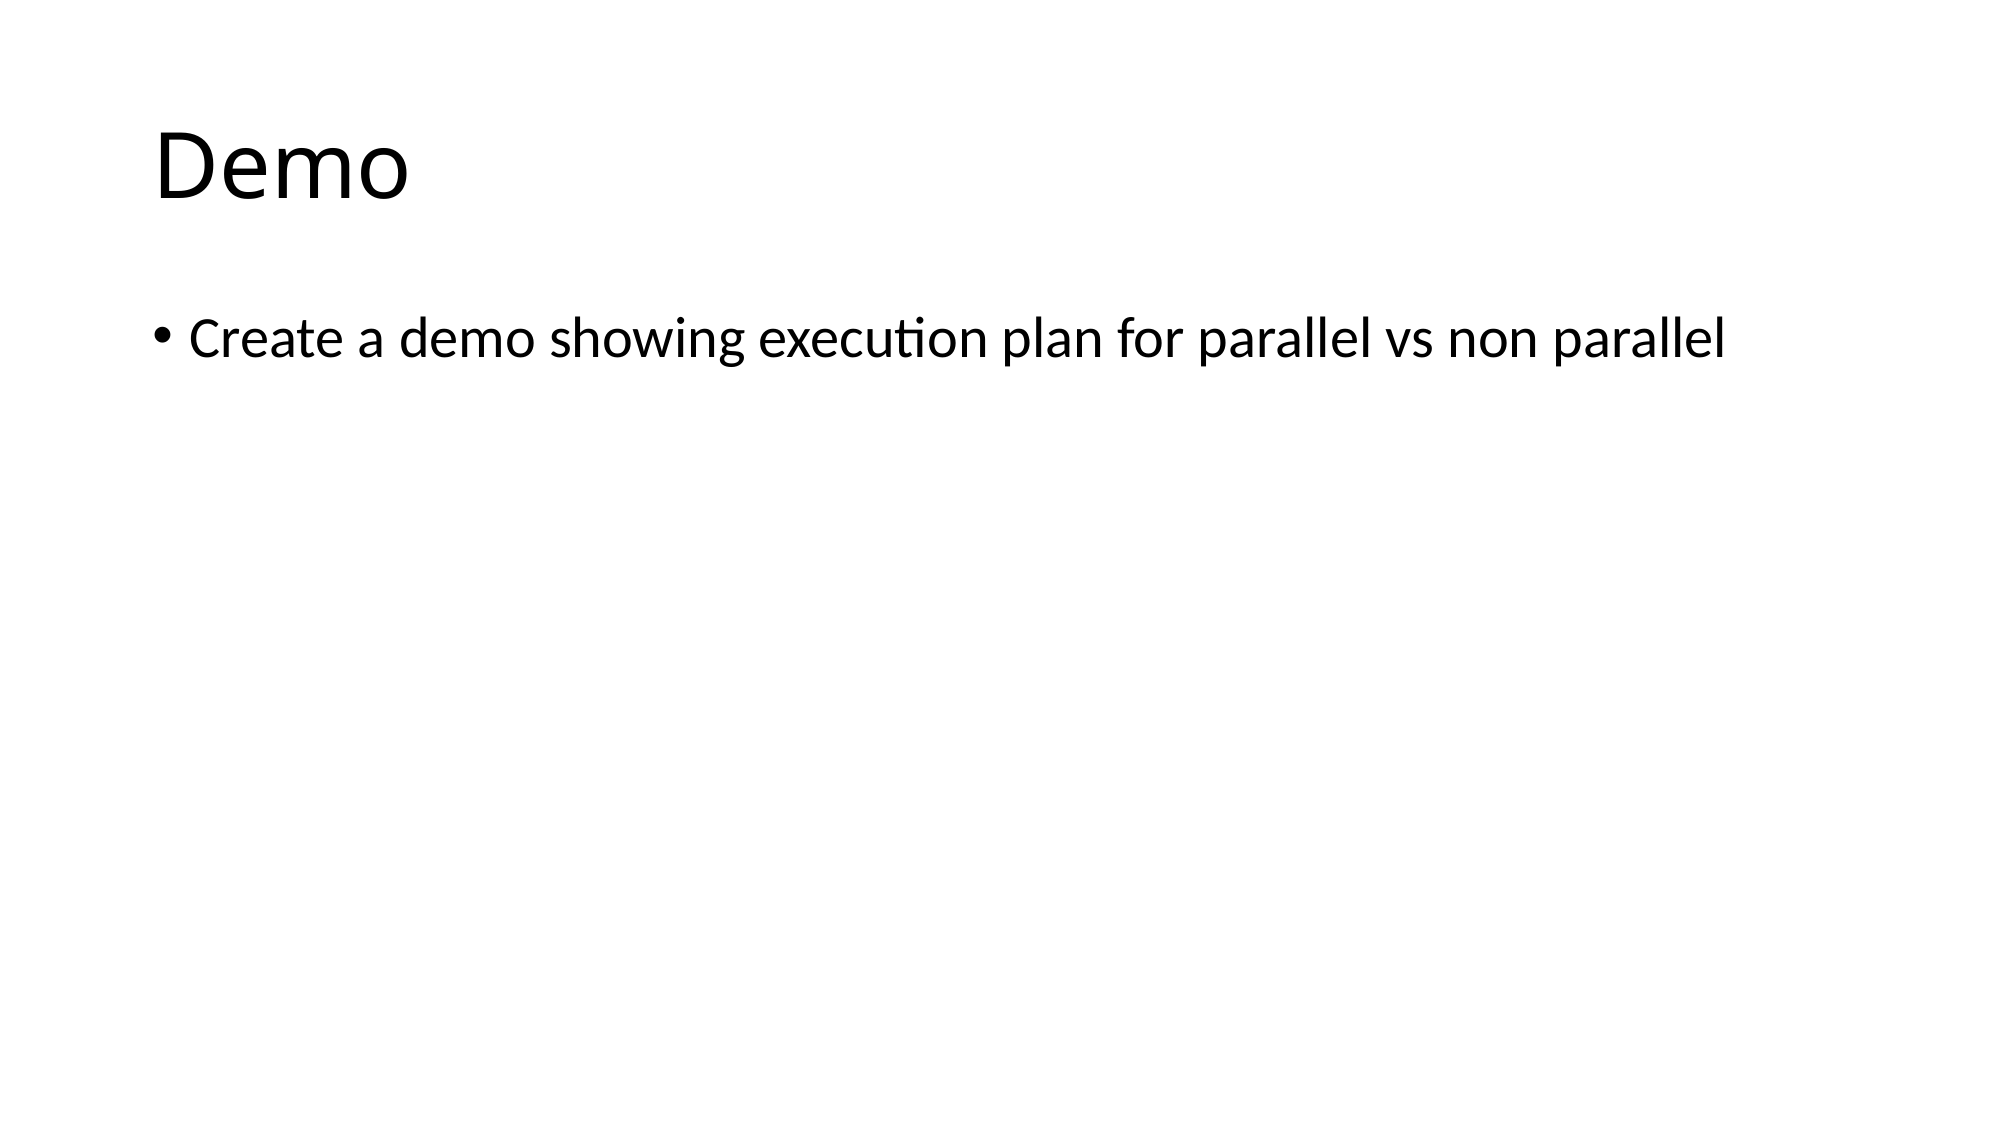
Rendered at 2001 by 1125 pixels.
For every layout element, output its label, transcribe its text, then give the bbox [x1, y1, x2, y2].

list Create a demo showing execution plan for parallel vs non parallel [137, 299, 1863, 1014]
title Demo [137, 59, 1863, 278]
